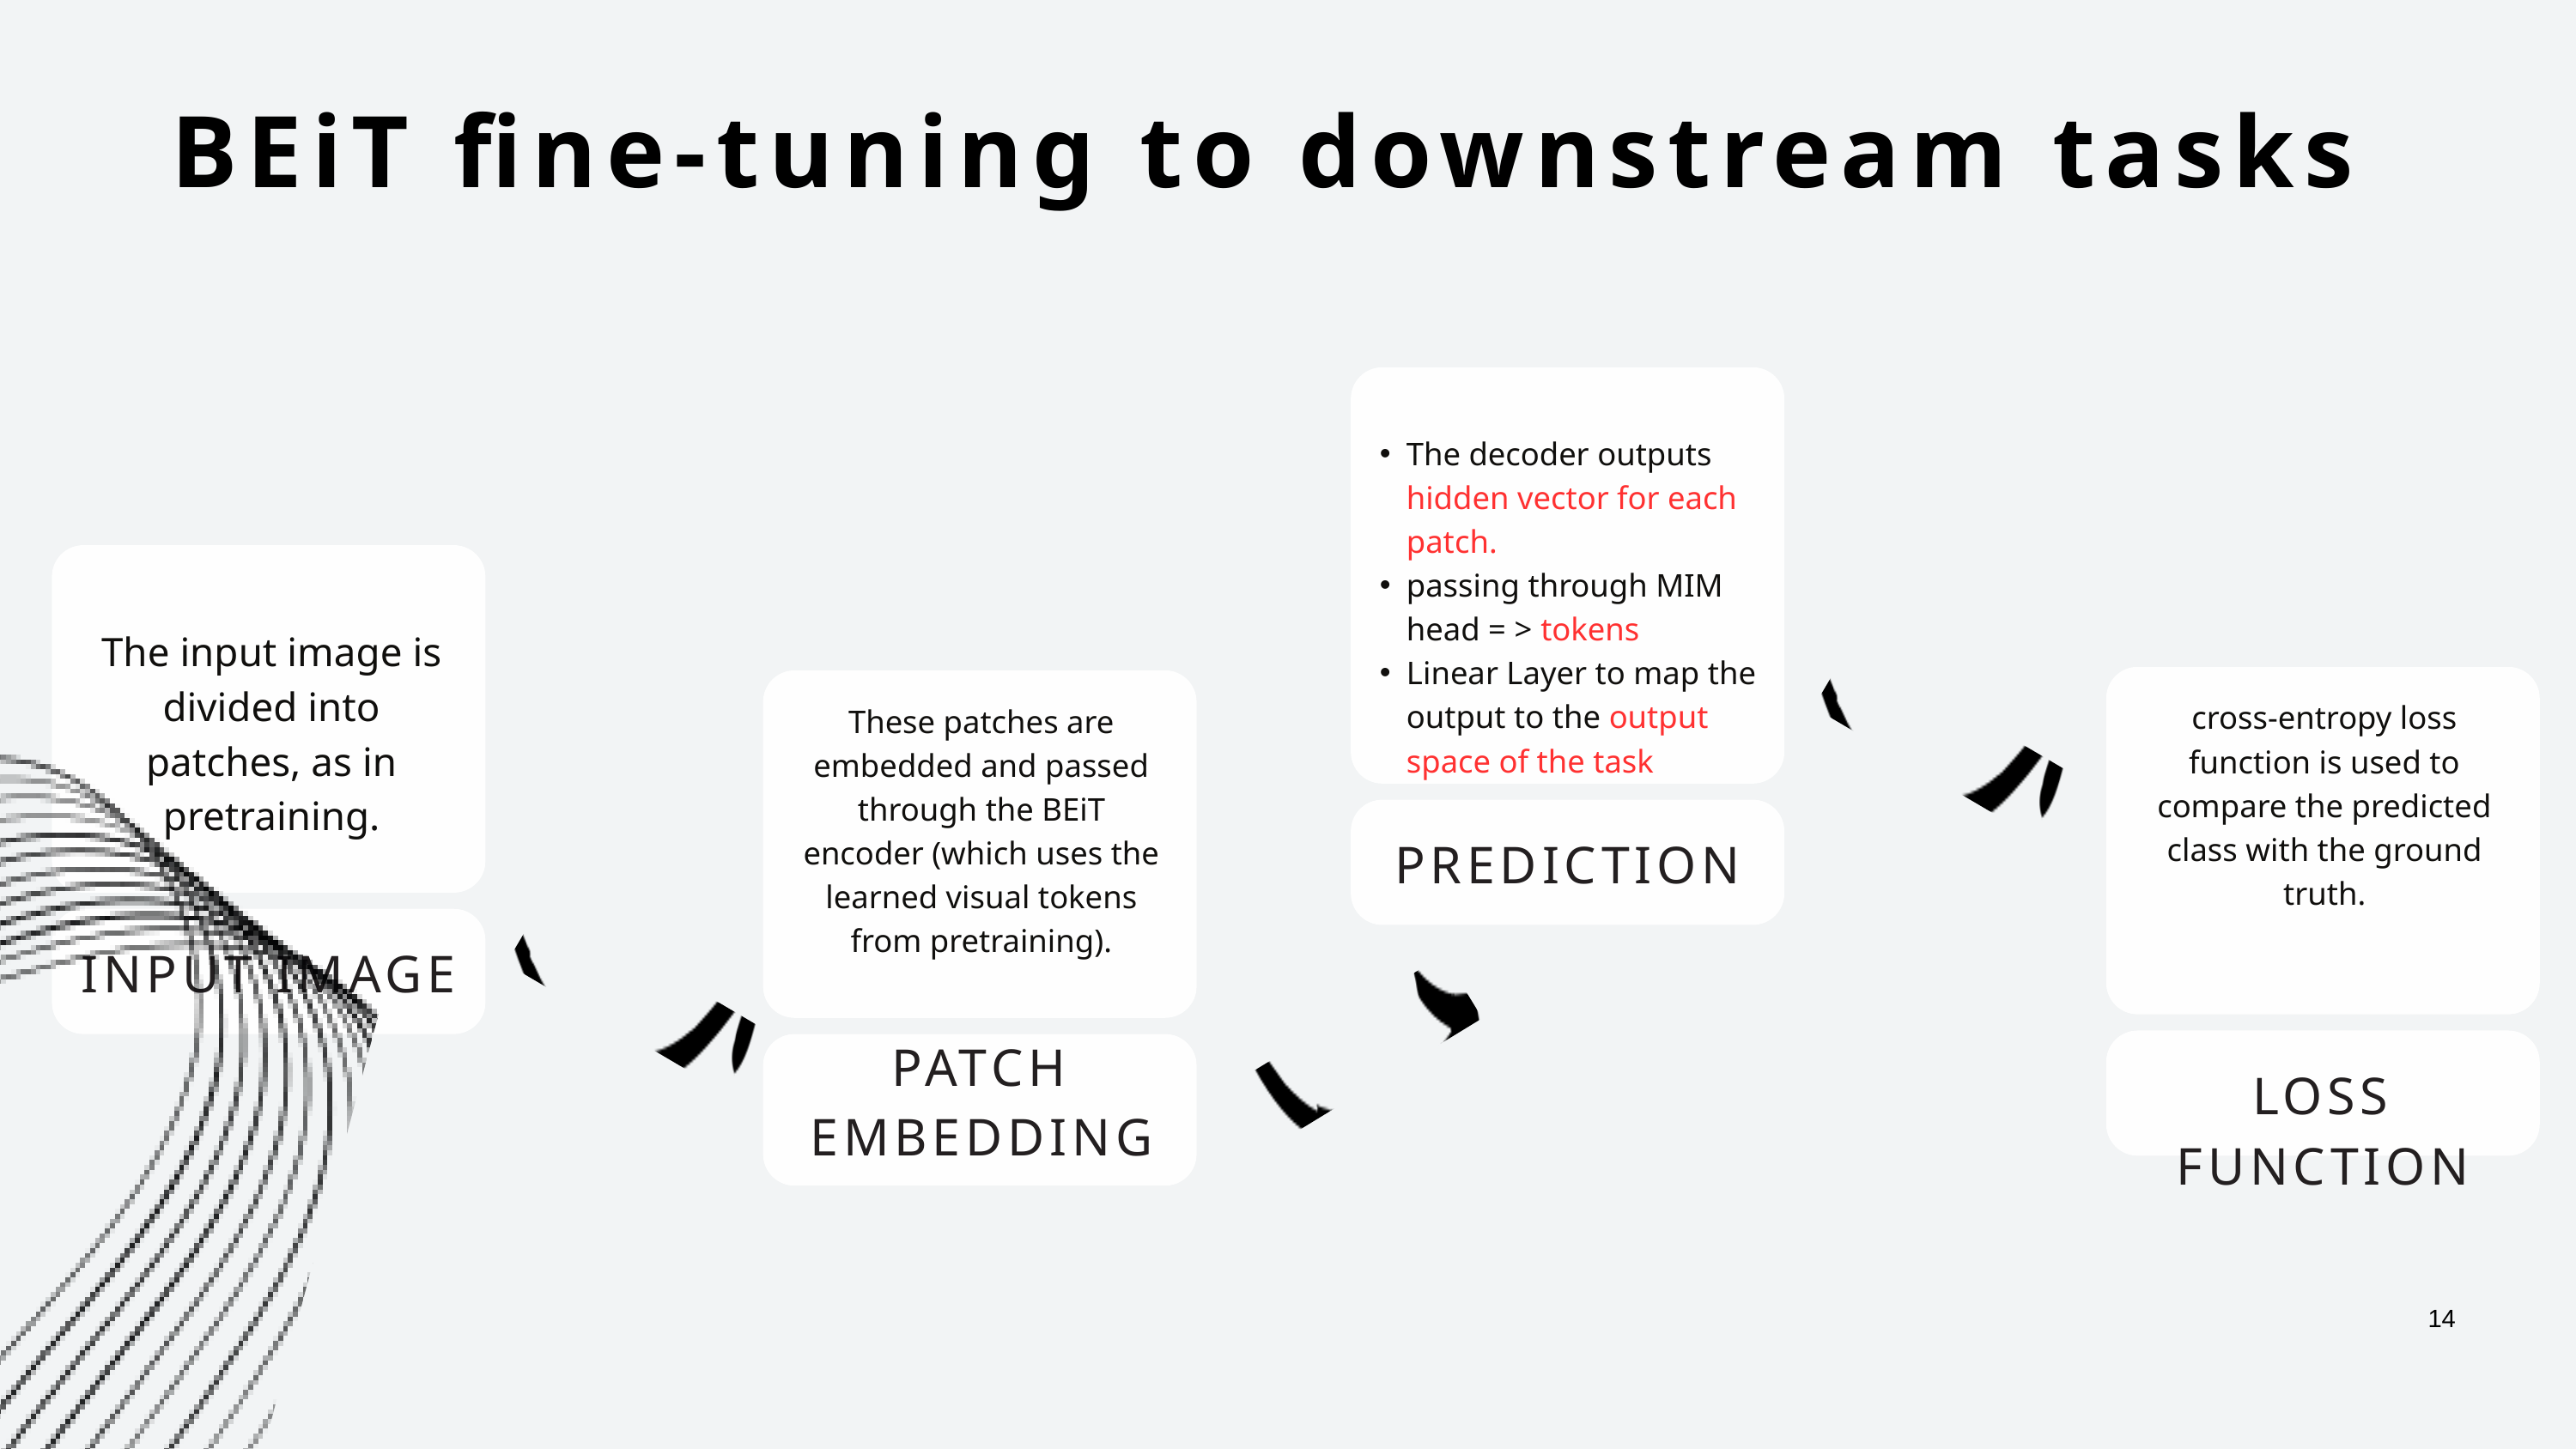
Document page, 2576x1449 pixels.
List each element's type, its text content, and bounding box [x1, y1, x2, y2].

text_box [506, 899, 770, 1097]
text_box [2105, 1030, 2540, 1156]
text_box [0, 642, 410, 1449]
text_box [1350, 799, 1785, 925]
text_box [762, 1034, 1197, 1186]
text_box [1219, 955, 1483, 1155]
text_box 14 [2427, 1296, 2456, 1332]
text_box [2105, 666, 2540, 1015]
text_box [52, 544, 486, 894]
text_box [1350, 367, 1785, 785]
text_box PATCH EMBEDDING [778, 1026, 1185, 1033]
text_box BEiT fine-tuning to downstream tasks [21, 70, 2576, 208]
text_box [1813, 643, 2078, 841]
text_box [52, 908, 486, 1034]
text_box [762, 670, 1197, 1018]
text_box LOSS FUNCTION [2134, 1163, 2512, 1195]
